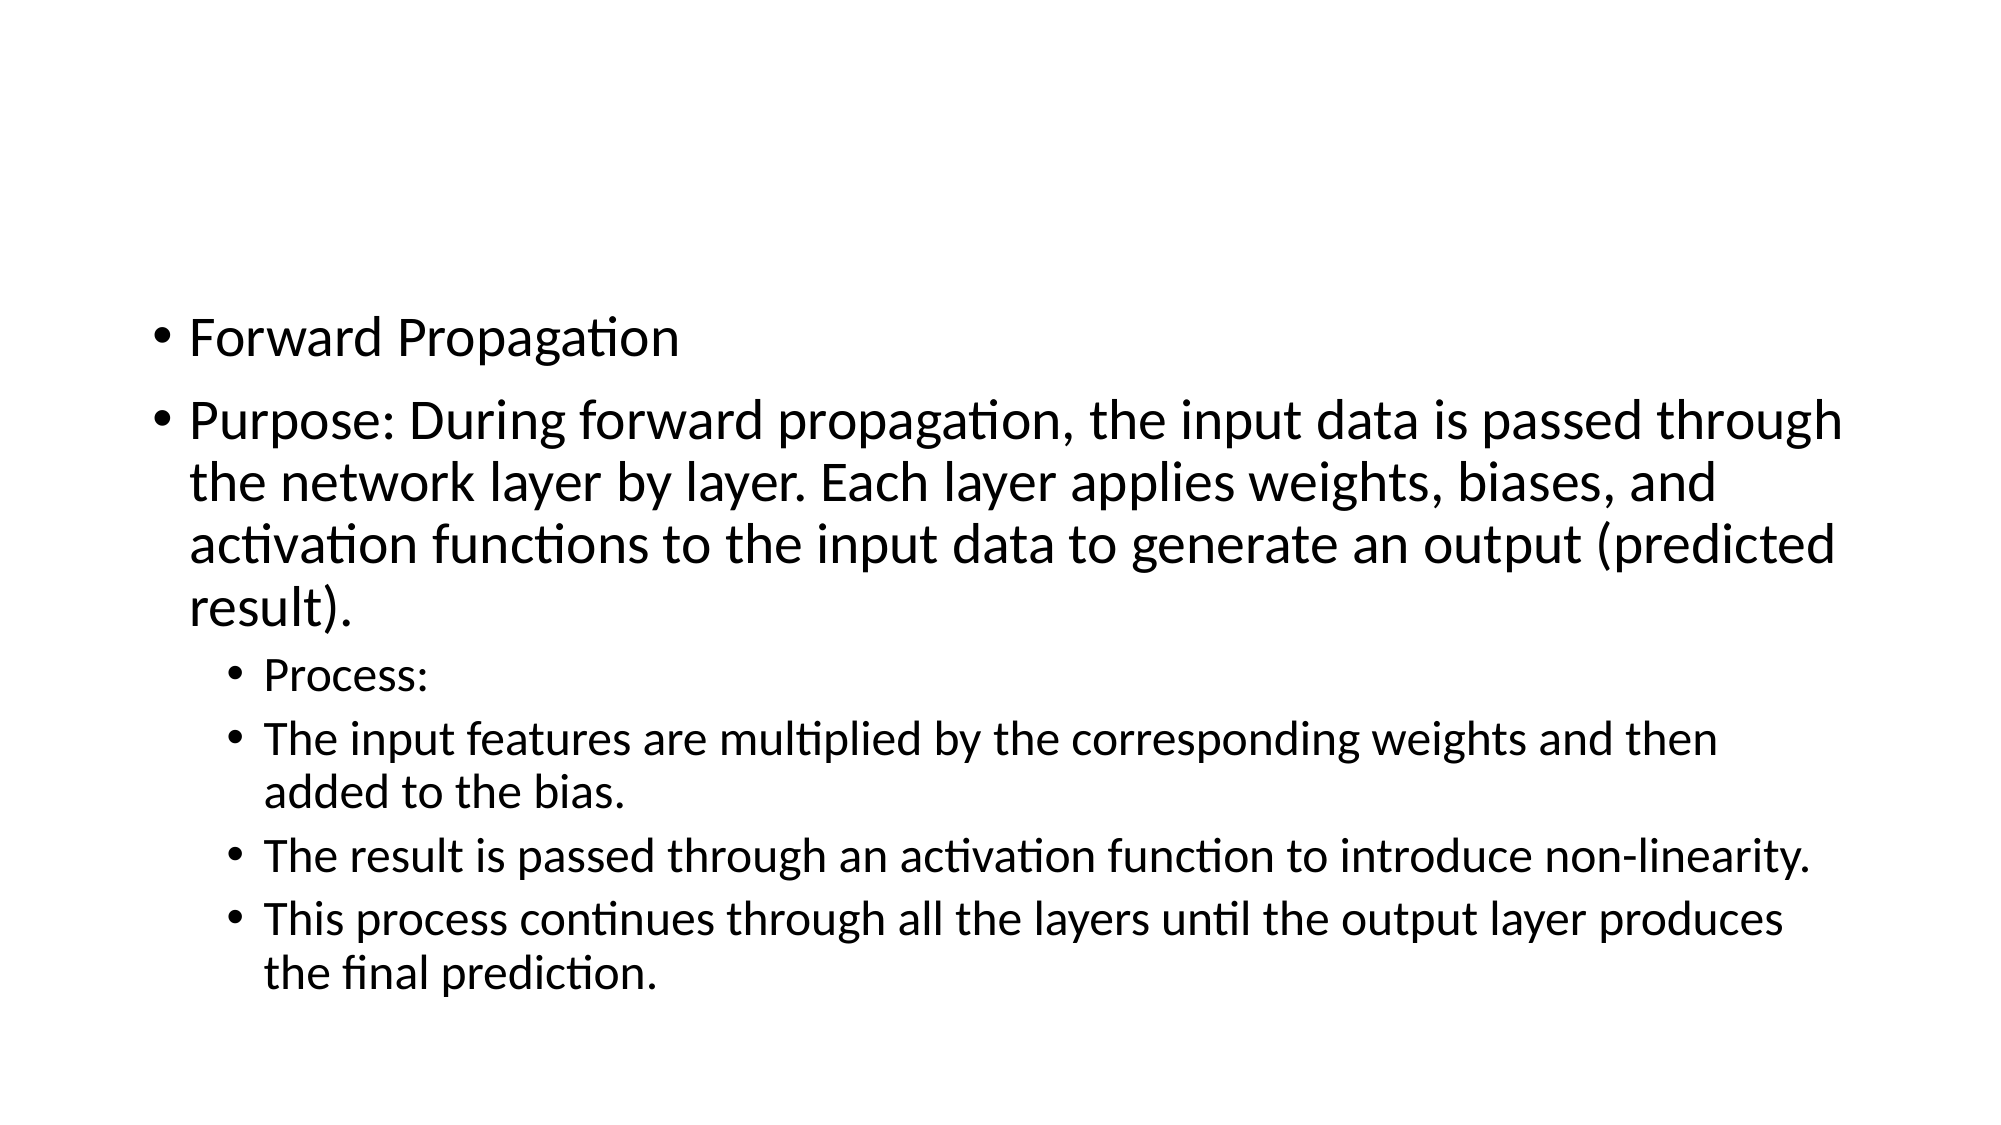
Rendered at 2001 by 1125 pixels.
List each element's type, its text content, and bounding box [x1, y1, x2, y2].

list Forward Propagation Purpose: During forward propagation, the input data is passed through the network layer by layer. Each layer applies weights, biases, and activation functions to the input data to generate an output (predicted result). Process: The input features are multiplied by the corresponding weights and then added to the bias. The result is passed through an activation function to introduce non-linearity. This process continues through all the layers until the output layer produces the final prediction. [137, 299, 1863, 1014]
